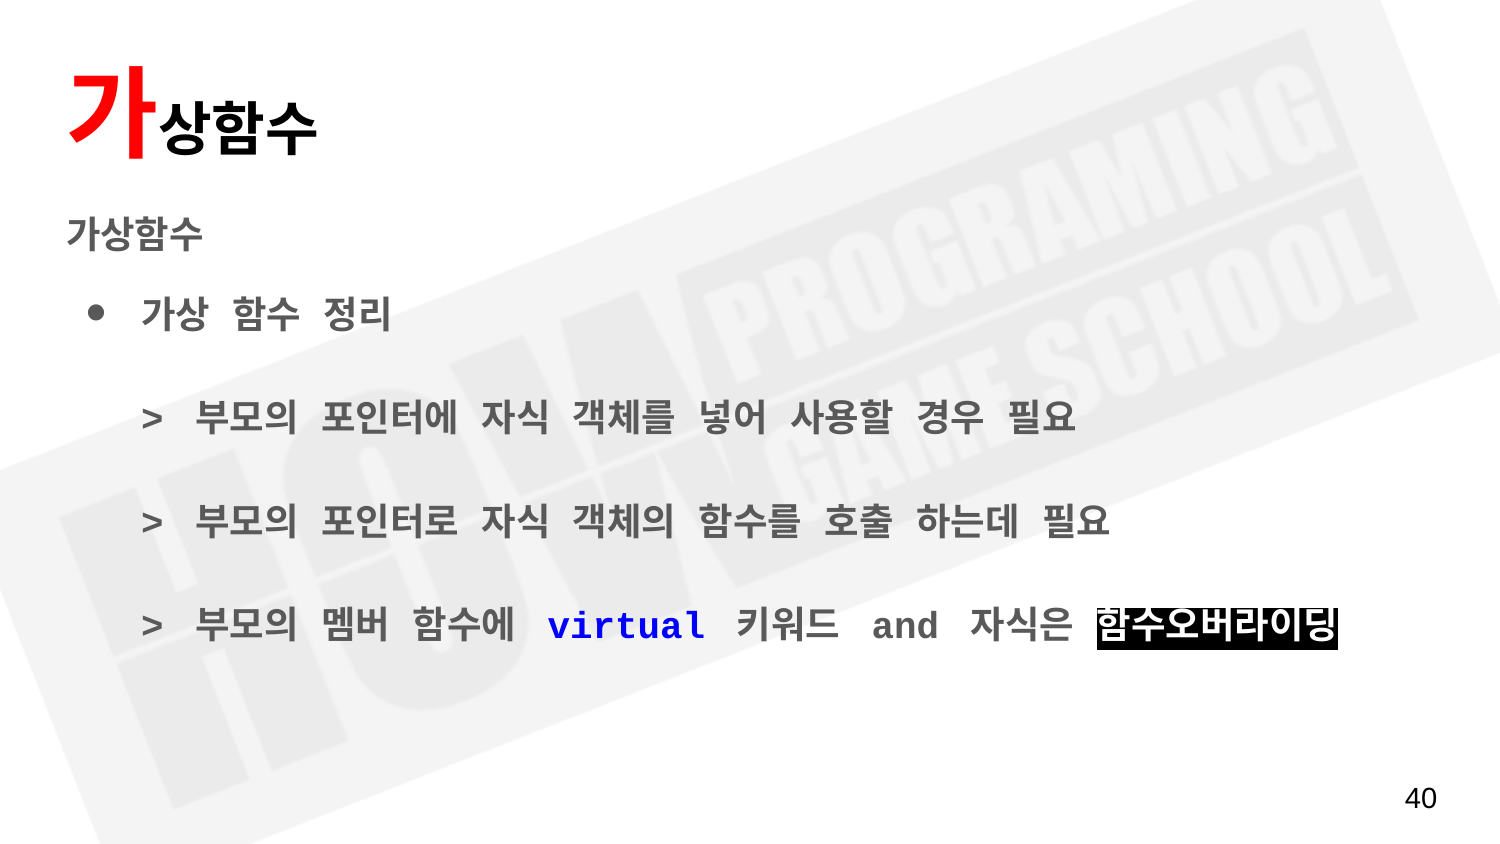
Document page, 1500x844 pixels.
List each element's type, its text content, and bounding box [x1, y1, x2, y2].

list 가상 함수 정리 > 부모의 포인터에 자식 객체를 넣어 사용할 경우 필요 > 부모의 포인터로 자식 객체의 함수를 호출 하는데 필요 > 부모의 멤버 함수에 virtual 키워드 and 자식은 함수오버라이딩 [51, 269, 1449, 750]
slide_number ‹#› [1389, 764, 1480, 830]
title 가상함수 [51, 35, 1449, 130]
list 가상함수 [51, 189, 1449, 269]
